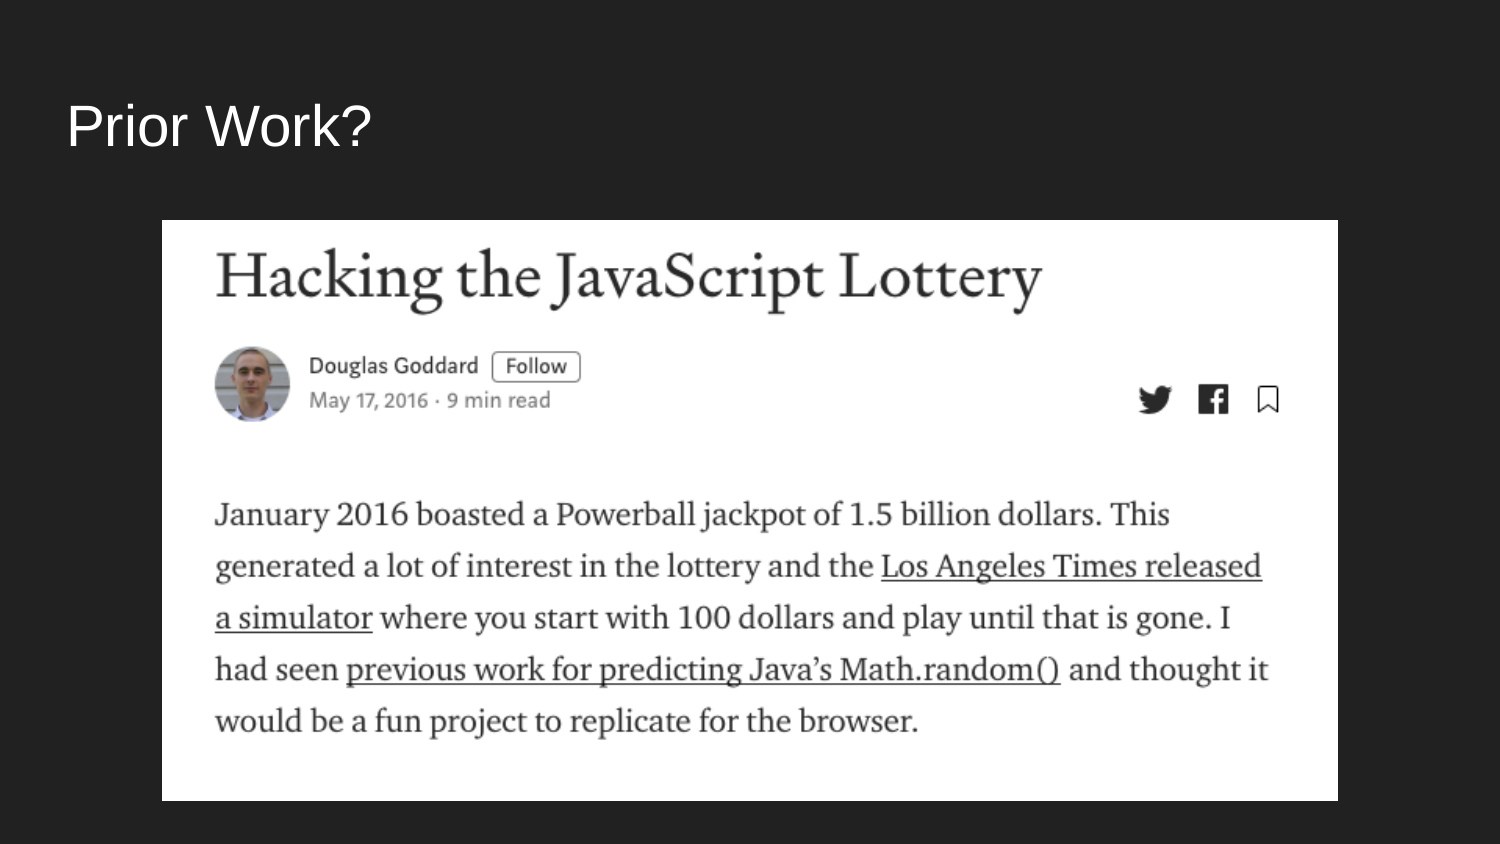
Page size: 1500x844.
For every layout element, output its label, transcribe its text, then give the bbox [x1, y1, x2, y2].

title Prior Work? [51, 72, 1449, 167]
picture [162, 220, 1338, 801]
